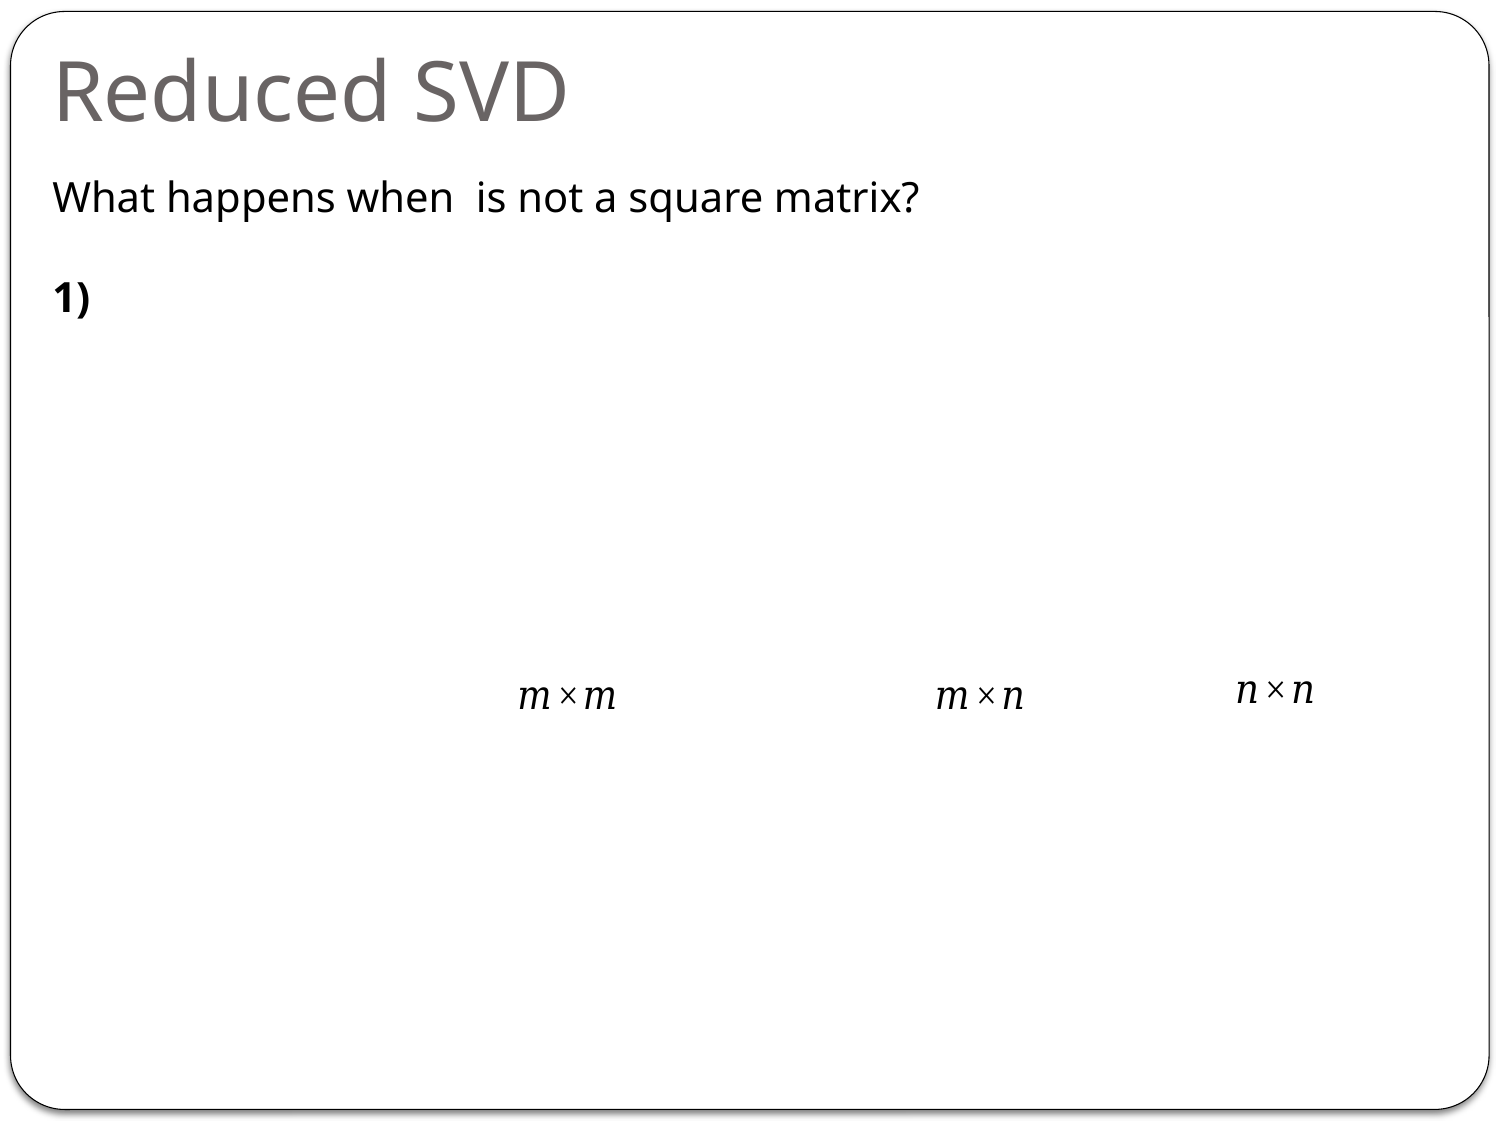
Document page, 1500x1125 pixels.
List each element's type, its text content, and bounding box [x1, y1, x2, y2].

text_box Reduced SVD [37, 30, 1380, 145]
